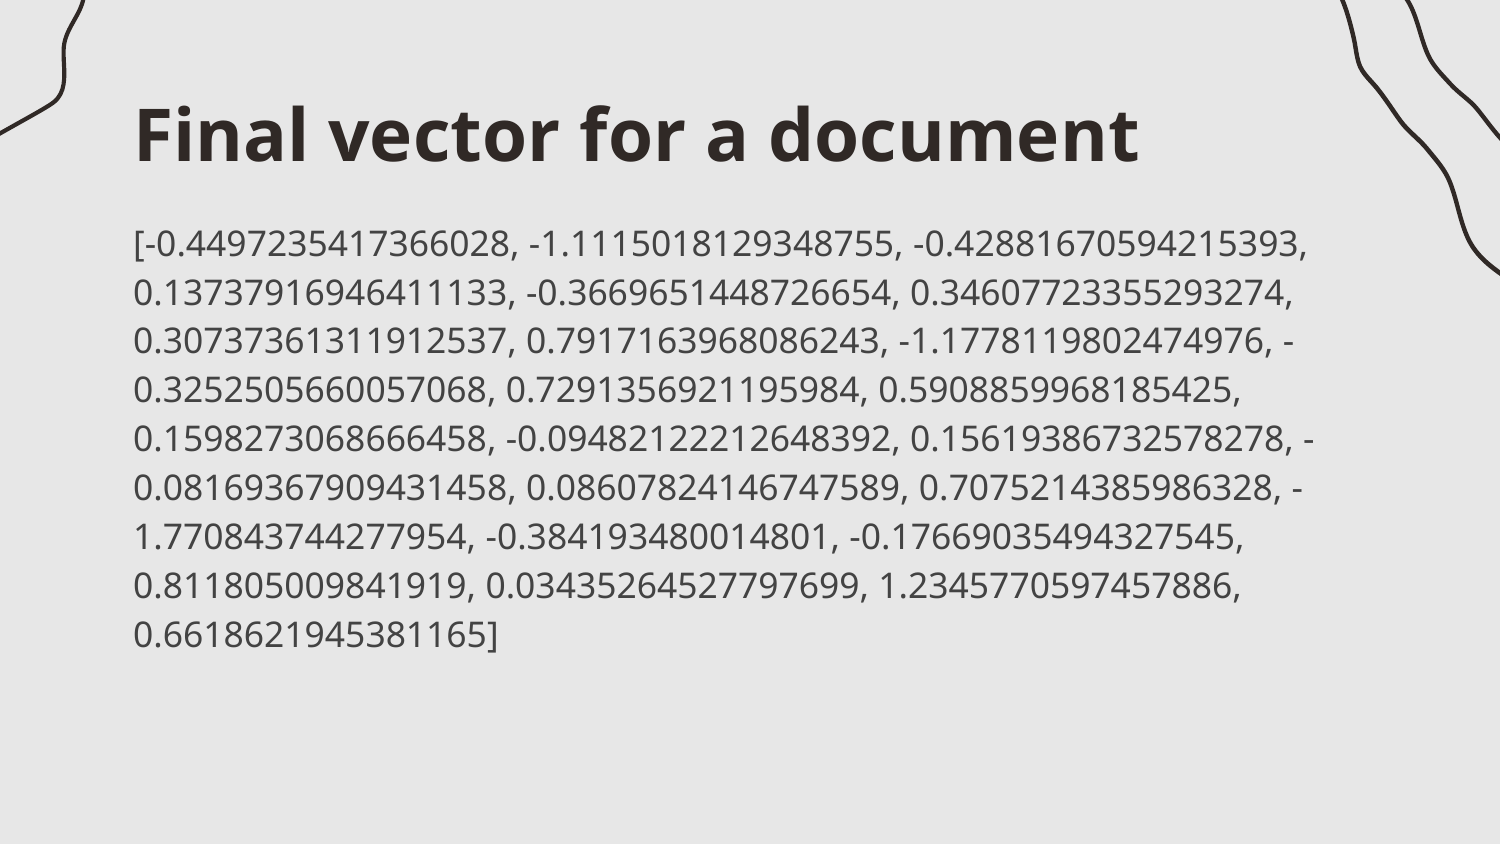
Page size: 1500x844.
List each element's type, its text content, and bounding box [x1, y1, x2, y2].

list [-0.4497235417366028, -1.1115018129348755, -0.42881670594215393, 0.13737916946411133, -0.3669651448726654, 0.34607723355293274, 0.30737361311912537, 0.7917163968086243, -1.1778119802474976, -0.3252505660057068, 0.7291356921195984, 0.5908859968185425, 0.1598273068666458, -0.09482122212648392, 0.15619386732578278, -0.08169367909431458, 0.08607824146747589, 0.7075214385986328, -1.770843744277954, -0.384193480014801, -0.17669035494327545, 0.811805009841919, 0.03435264527797699, 1.2345770597457886, 0.6618621945381165] [118, 199, 1382, 760]
title Final vector for a document [118, 85, 1382, 180]
